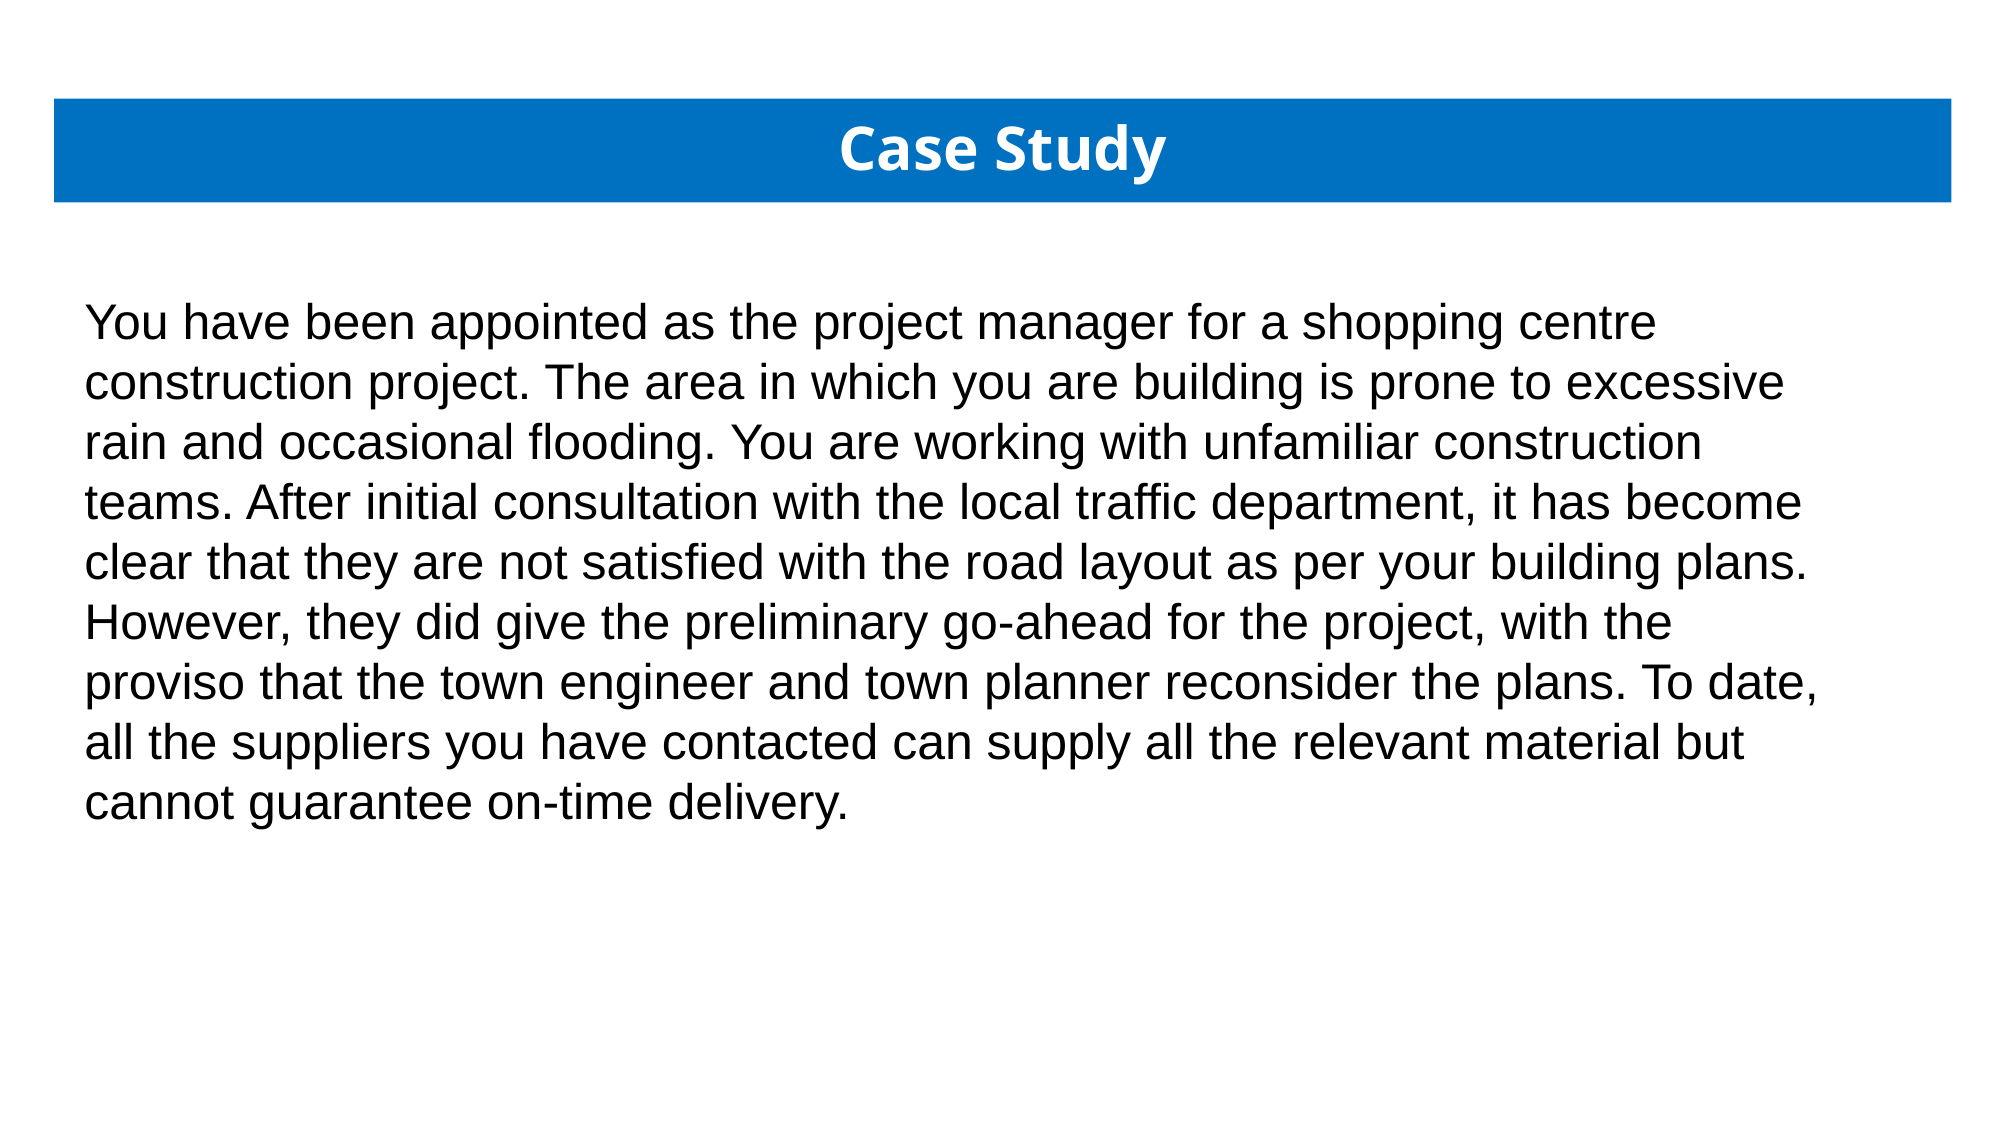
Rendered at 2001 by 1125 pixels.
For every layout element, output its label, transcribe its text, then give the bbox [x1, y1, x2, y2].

text_box You have been appointed as the project manager for a shopping centre construction project. The area in which you are building is prone to excessive rain and occasional flooding. You are working with unfamiliar construction teams. After initial consultation with the local traffic department, it has become clear that they are not satisfied with the road layout as per your building plans. However, they did give the preliminary go-ahead for the project, with the proviso that the town engineer and town planner reconsider the plans. To date, all the suppliers you have contacted can supply all the relevant material but cannot guarantee on-time delivery. [69, 282, 1861, 837]
title Case Study [54, 98, 1952, 203]
